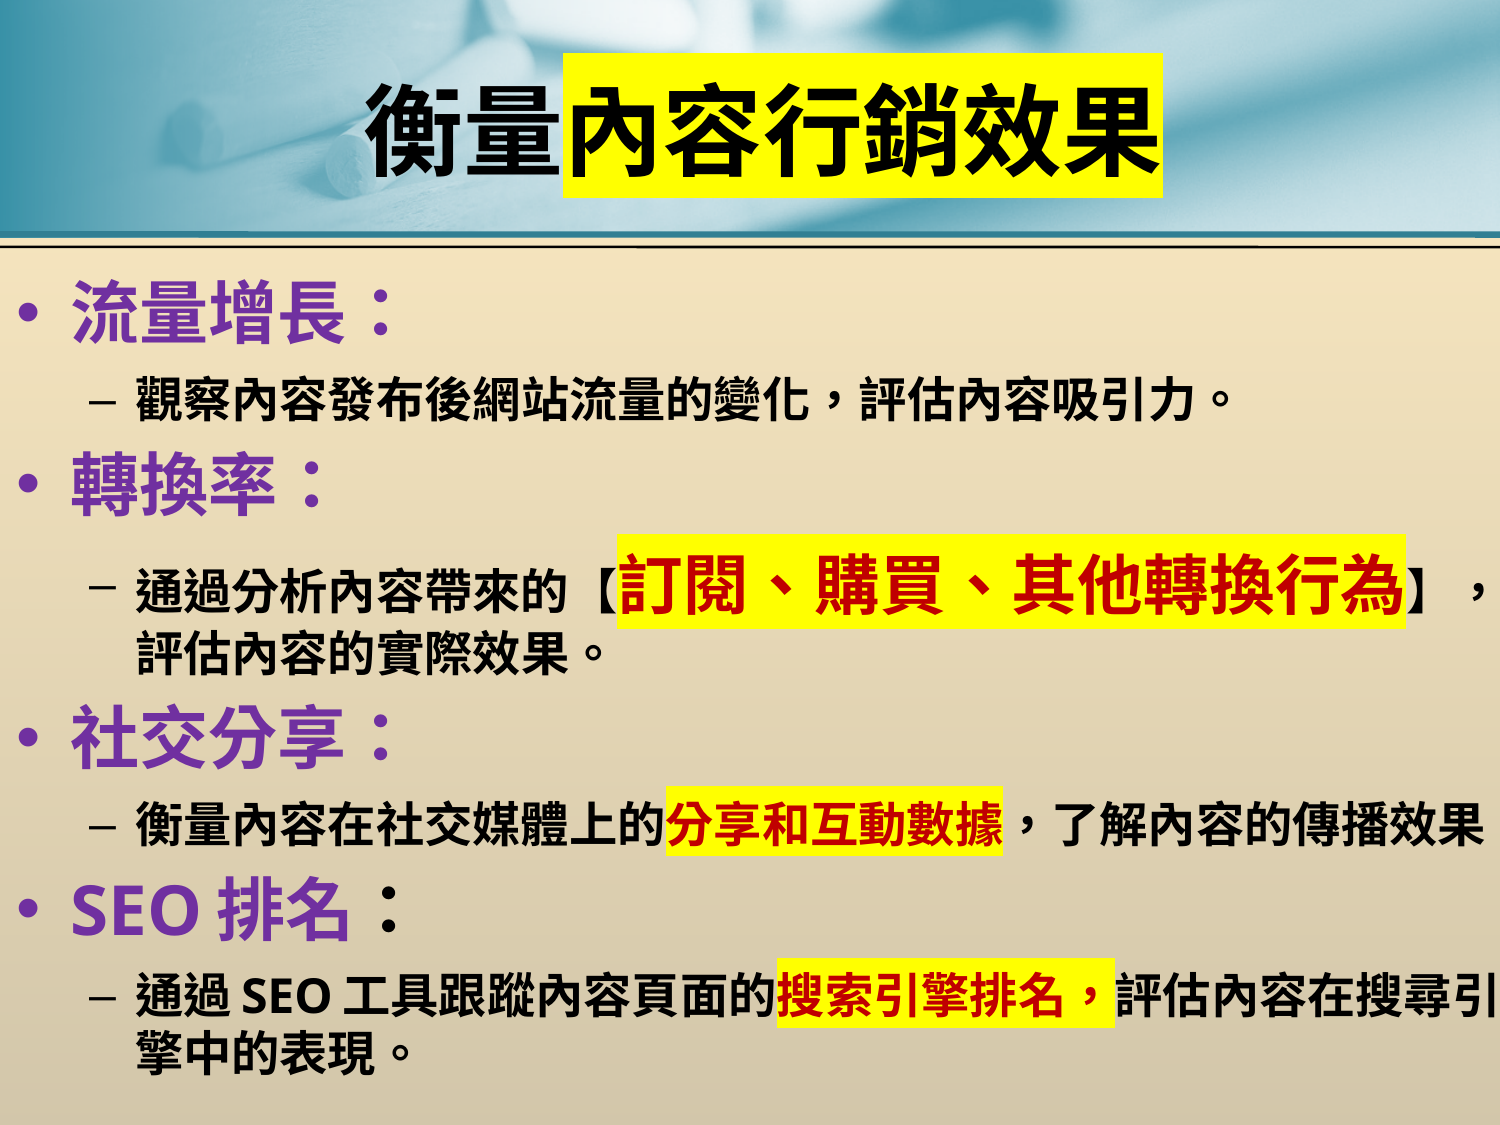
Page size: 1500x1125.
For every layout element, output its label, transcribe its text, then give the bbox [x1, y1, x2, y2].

list 流量增長： 觀察內容發布後網站流量的變化，評估內容吸引力。 轉換率： 通過分析內容帶來的【訂閱、購買、其他轉換行為】，評估內容的實際效果。 社交分享： 衡量內容在社交媒體上的分享和互動數據，了解內容的傳播效果。 SEO排名： 通過SEO工具跟蹤內容頁面的搜索引擎排名，評估內容在搜尋引擎中的表現。 [1, 262, 1500, 1103]
title 衡量內容行銷效果 [45, 24, 1481, 233]
